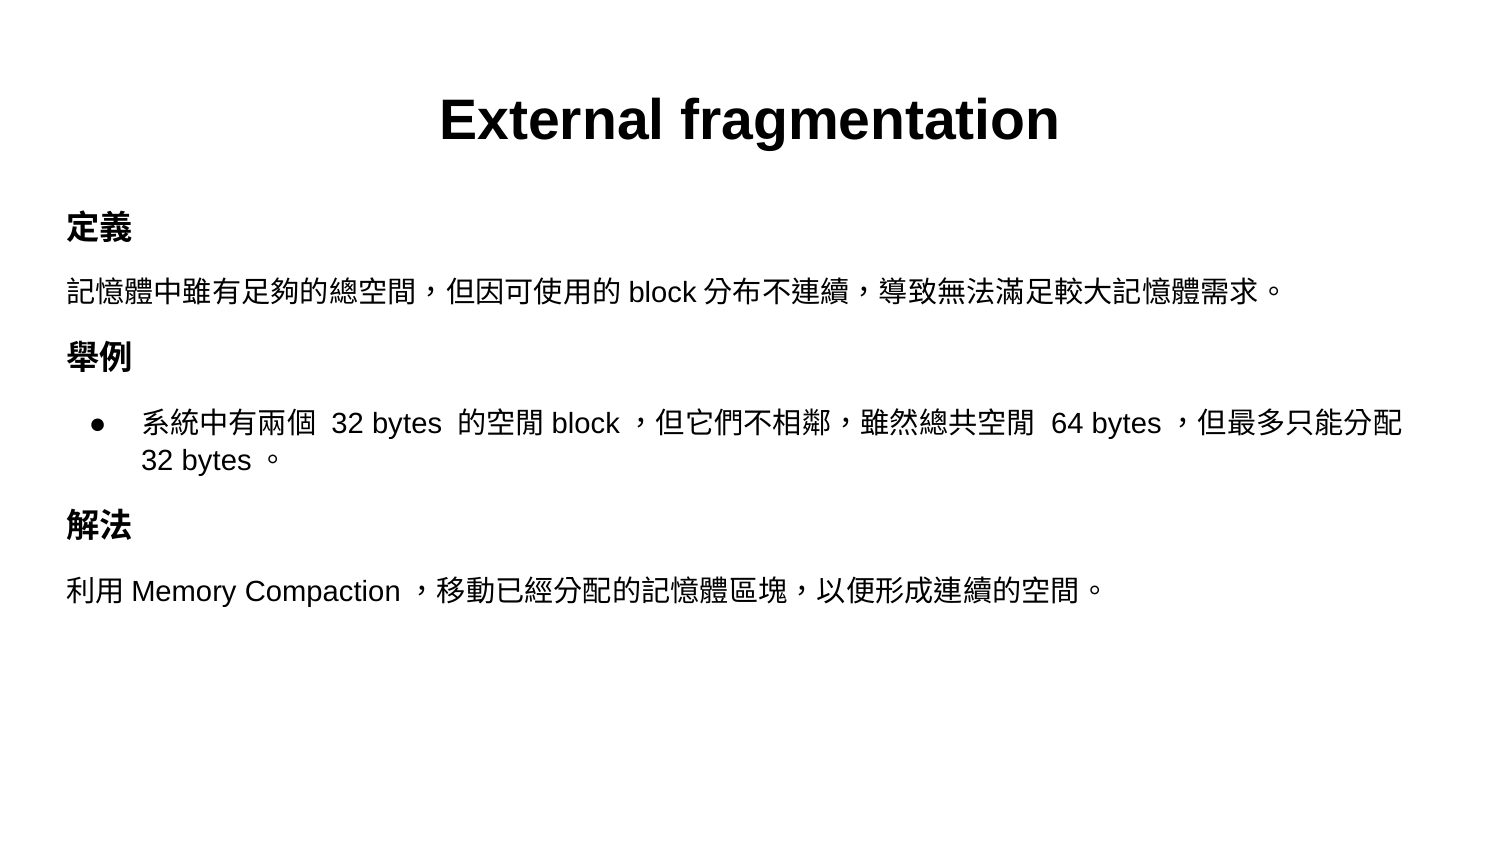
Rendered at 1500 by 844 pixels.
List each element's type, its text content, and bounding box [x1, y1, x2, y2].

list 定義 記憶體中雖有足夠的總空間，但因可使用的block分布不連續，導致無法滿足較大記憶體需求。 舉例 系統中有兩個 32 bytes 的空閒block，但它們不相鄰，雖然總共空閒 64 bytes，但最多只能分配 32 bytes。 解法 利用Memory Compaction，移動已經分配的記憶體區塊，以便形成連續的空間。 [51, 189, 1449, 750]
title External fragmentation [51, 72, 1449, 167]
